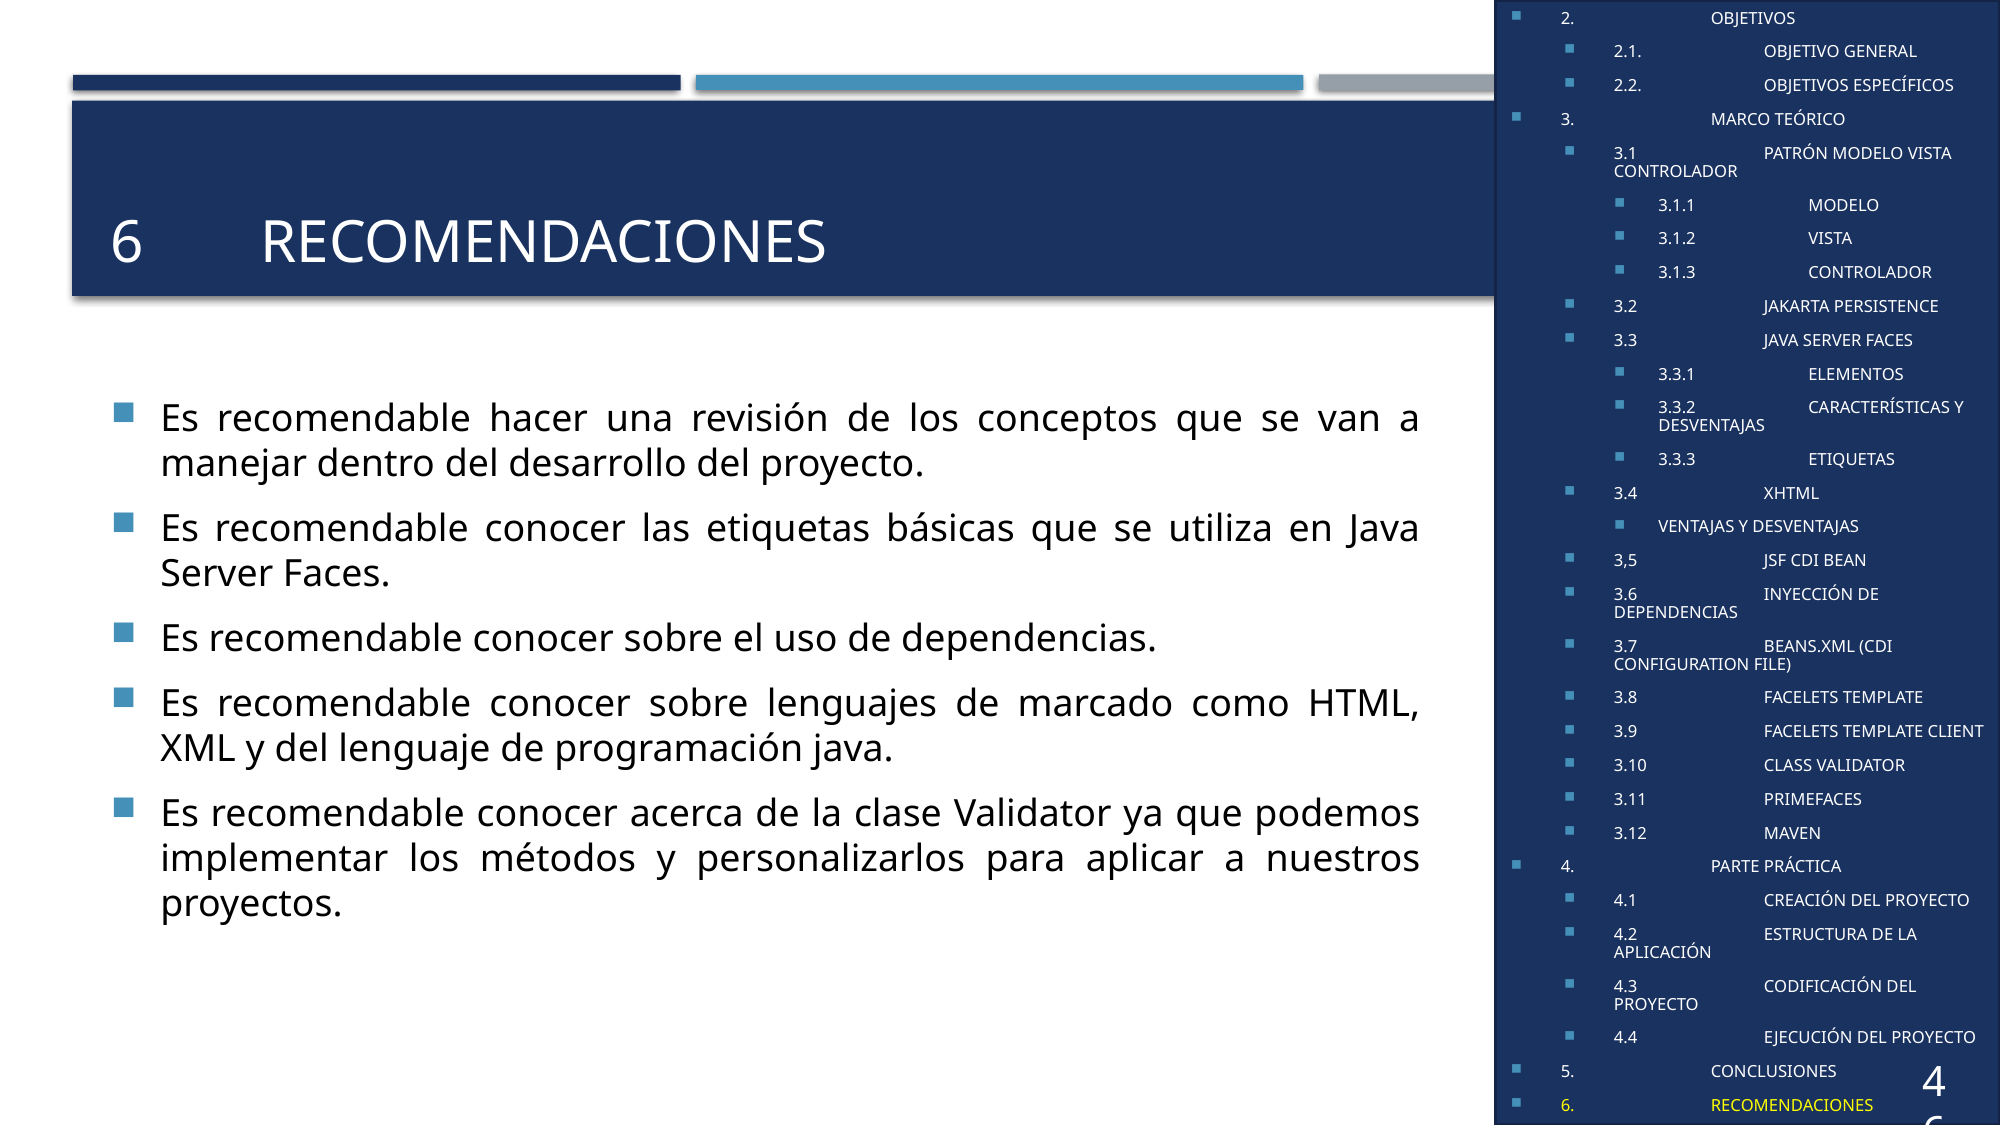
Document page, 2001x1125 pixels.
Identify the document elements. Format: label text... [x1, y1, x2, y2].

text_box 46 [1908, 1047, 1985, 1125]
title 6 RECOMENDACIONES [95, 115, 1494, 282]
list Es recomendable hacer una revisión de los conceptos que se van a manejar dentro del desarrollo del proyecto. Es recomendable conocer las etiquetas básicas que se utiliza en Java Server Faces. Es recomendable conocer sobre el uso de dependencias. Es recomendable conocer sobre lenguajes de marcado como HTML, XML y del lenguaje de programación java. Es recomendable conocer acerca de la clase Validator ya que podemos implementar los métodos y personalizarlos para aplicar a nuestros proyectos. [95, 357, 1437, 962]
text_box 1. INTRODUCCIÓN 2. OBJETIVOS 2.1. OBJETIVO GENERAL 2.2. OBJETIVOS ESPECÍFICOS 3. MARCO TEÓRICO 3.1 PATRÓN MODELO VISTA CONTROLADOR 3.1.1 MODELO 3.1.2 VISTA 3.1.3 CONTROLADOR 3.2 JAKARTA PERSISTENCE 3.3 JAVA SERVER FACES 3.3.1 ELEMENTOS 3.3.2 CARACTERÍSTICAS Y DESVENTAJAS 3.3.3 ETIQUETAS 3.4 XHTML VENTAJAS Y DESVENTAJAS 3,5 JSF CDI BEAN 3.6 INYECCIÓN DE DEPENDENCIAS 3.7 BEANS.XML (CDI CONFIGURATION FILE) 3.8 FACELETS TEMPLATE 3.9 FACELETS TEMPLATE CLIENT 3.10 CLASS VALIDATOR 3.11 PRIMEFACES 3.12 MAVEN 4. PARTE PRÁCTICA 4.1 CREACIÓN DEL PROYECTO 4.2 ESTRUCTURA DE LA APLICACIÓN 4.3 CODIFICACIÓN DEL PROYECTO 4.4 EJECUCIÓN DEL PROYECTO 5. CONCLUSIONES 6. RECOMENDACIONES 7. REFERENCIAS [1494, 0, 2000, 1125]
